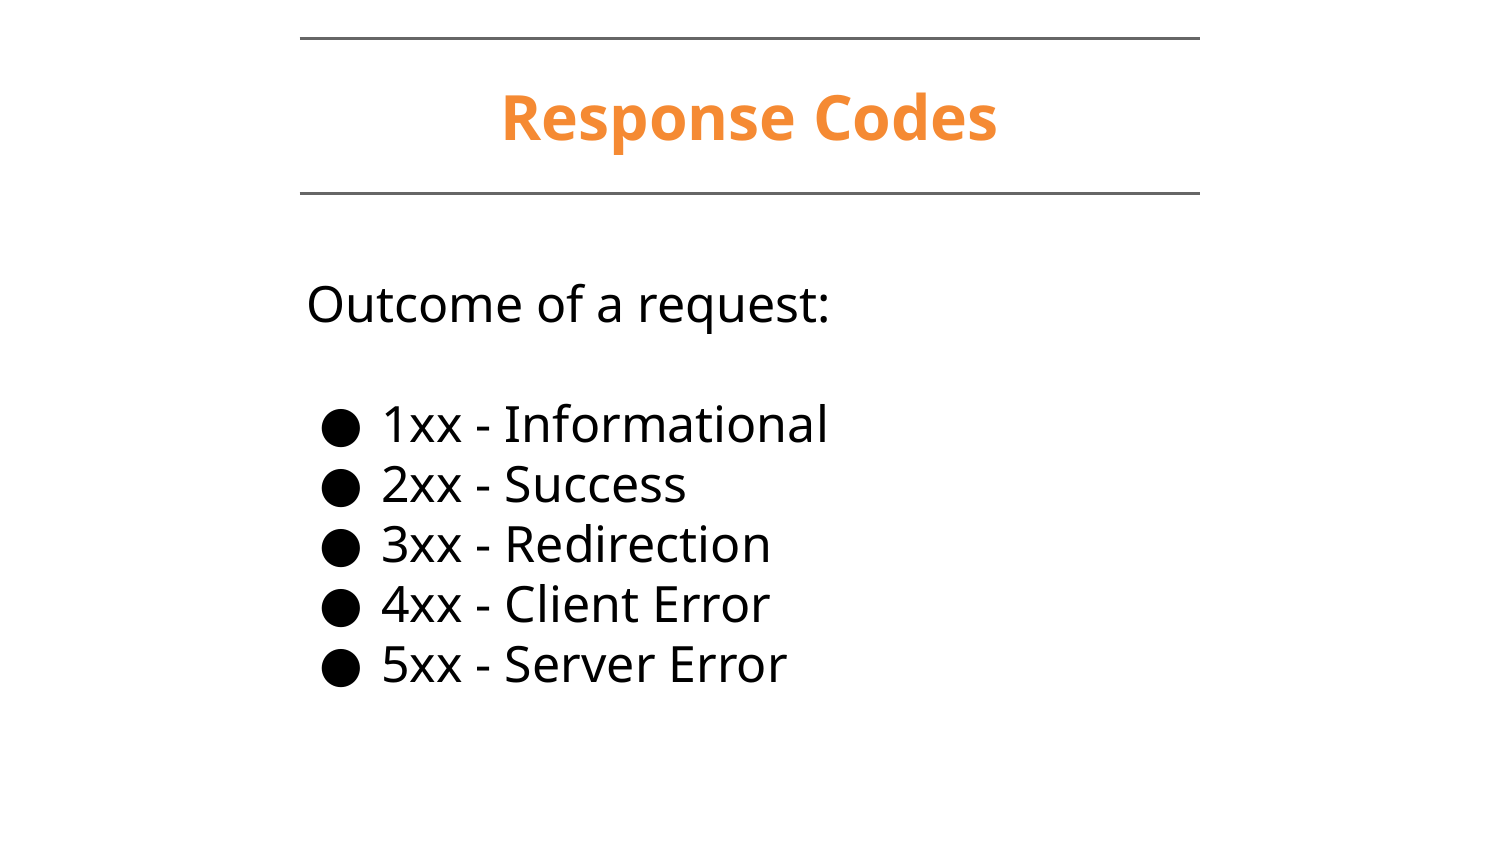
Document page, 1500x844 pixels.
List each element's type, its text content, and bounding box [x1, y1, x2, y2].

text_box Outcome of a request: 1xx - Informational 2xx - Success 3xx - Redirection 4xx - Client Error 5xx - Server Error [291, 257, 1209, 783]
title Response Codes [291, 45, 1209, 186]
